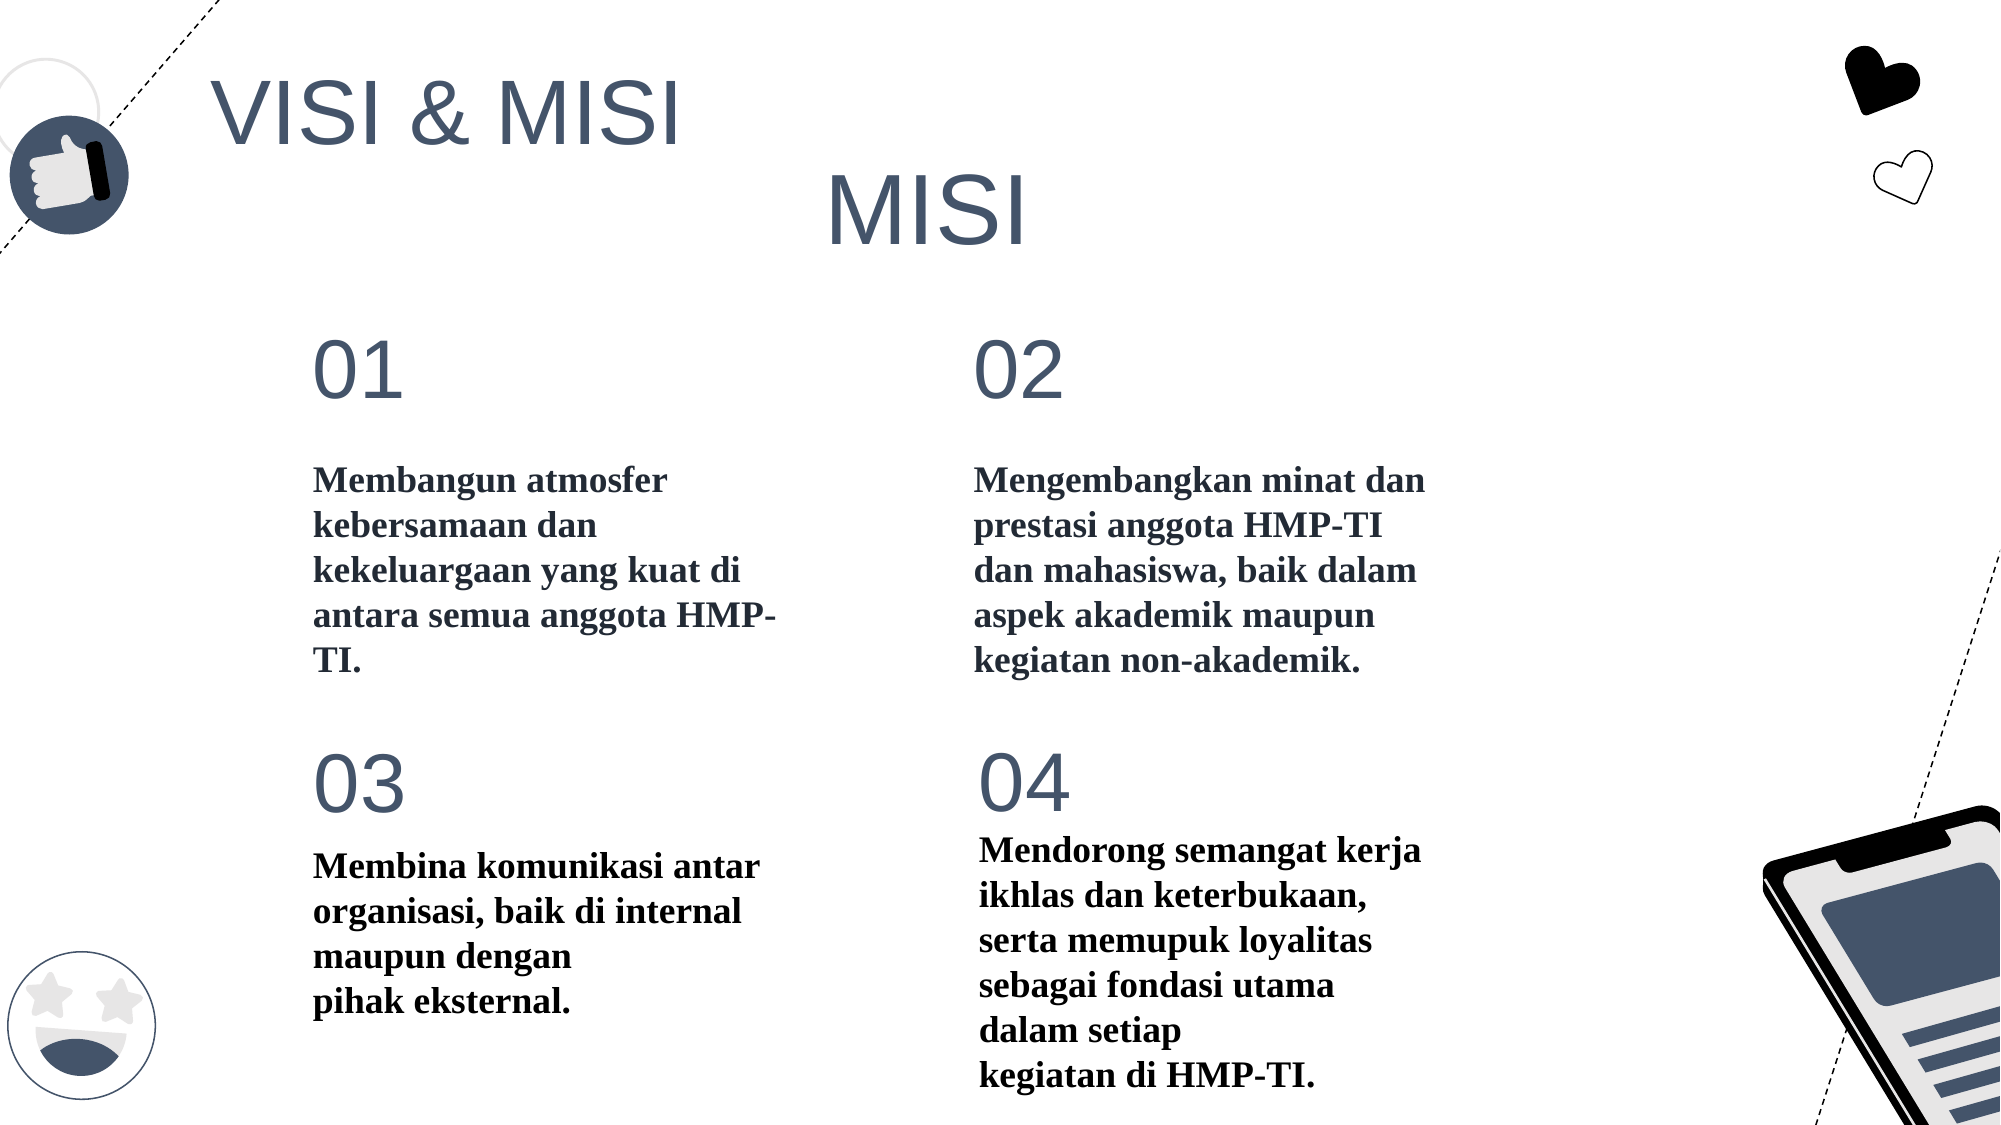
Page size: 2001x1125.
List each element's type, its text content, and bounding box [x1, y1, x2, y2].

subtitle Membangun atmosfer kebersamaan dan kekeluargaan yang kuat di antara semua anggota HMP-TI. [292, 434, 798, 600]
subtitle Mendorong semangat kerja ikhlas dan keterbukaan, serta memupuk loyalitas sebagai fondasi utama dalam setiap kegiatan di HMP-TI. [958, 805, 1464, 961]
title MISI [707, 123, 1148, 338]
title 01 [292, 336, 454, 434]
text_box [1760, 805, 2000, 1125]
title 02 [953, 336, 1115, 434]
subtitle Membina komunikasi antar organisasi, baik di internal maupun dengan pihak eksternal. [292, 821, 798, 986]
text_box VISI & MISI [190, 33, 1000, 159]
subtitle Mengembangkan minat dan prestasi anggota HMP-TI dan mahasiswa, baik dalam aspek akademik maupun kegiatan non-akademik. [953, 434, 1459, 600]
title 03 [293, 750, 455, 821]
title 04 [958, 750, 1120, 805]
